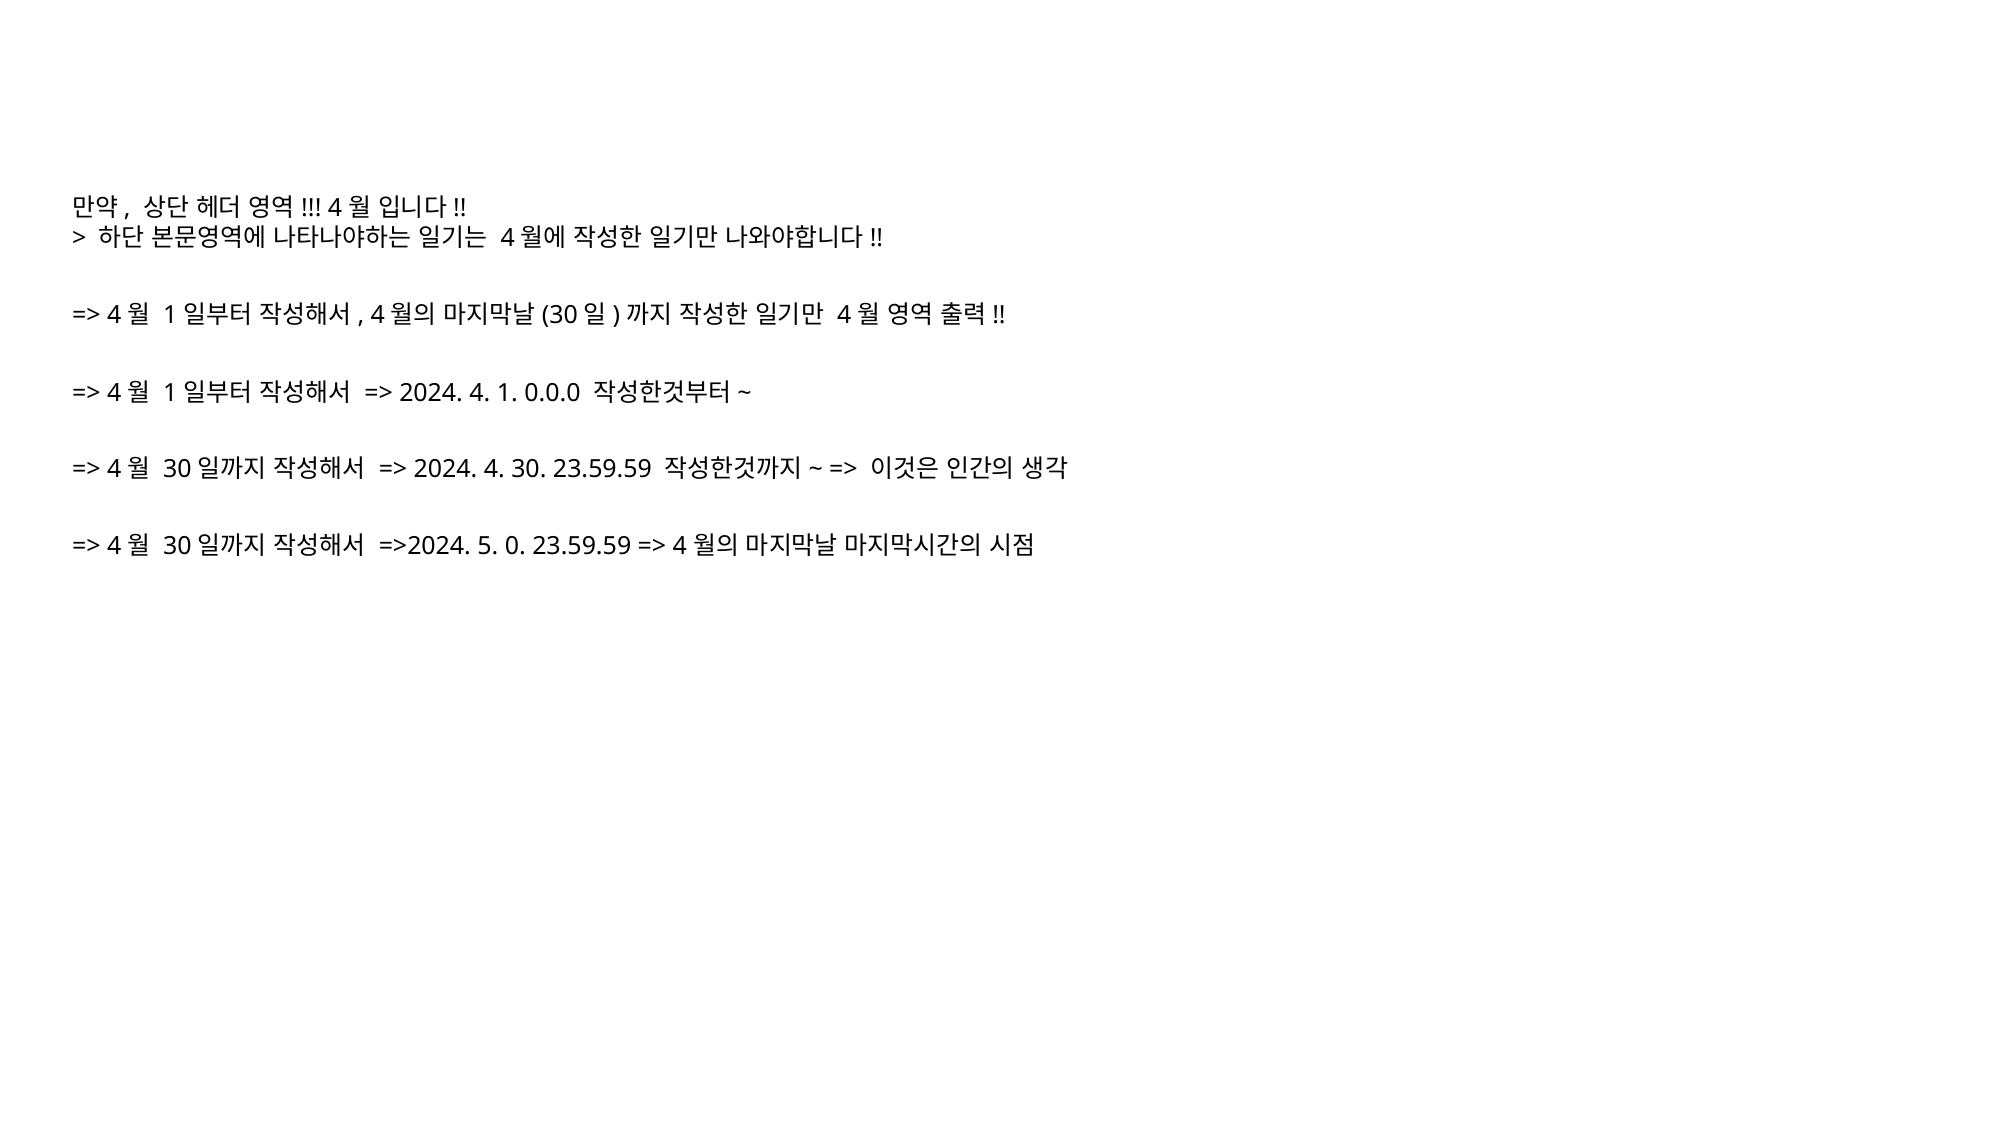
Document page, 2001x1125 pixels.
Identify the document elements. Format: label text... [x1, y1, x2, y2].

text_box => 4월 30일까지 작성해서 => 2024. 4. 30. 23.59.59 작성한것까지~ => 이것은 인간의 생각 [57, 445, 1238, 491]
text_box 만약, 상단 헤더 영역!!! 4월 입니다!! > 하단 본문영역에 나타나야하는 일기는 4월에 작성한 일기만 나와야합니다!! [57, 184, 1238, 259]
text_box => 4월 1일부터 작성해서 => 2024. 4. 1. 0.0.0 작성한것부터~ [57, 368, 1238, 414]
text_box => 4월 1일부터 작성해서, 4월의 마지막날(30일)까지 작성한 일기만 4월 영역 출력!! [57, 291, 1238, 337]
text_box => 4월 30일까지 작성해서 =>2024. 5. 0. 23.59.59 => 4월의 마지막날 마지막시간의 시점 [57, 522, 1238, 568]
